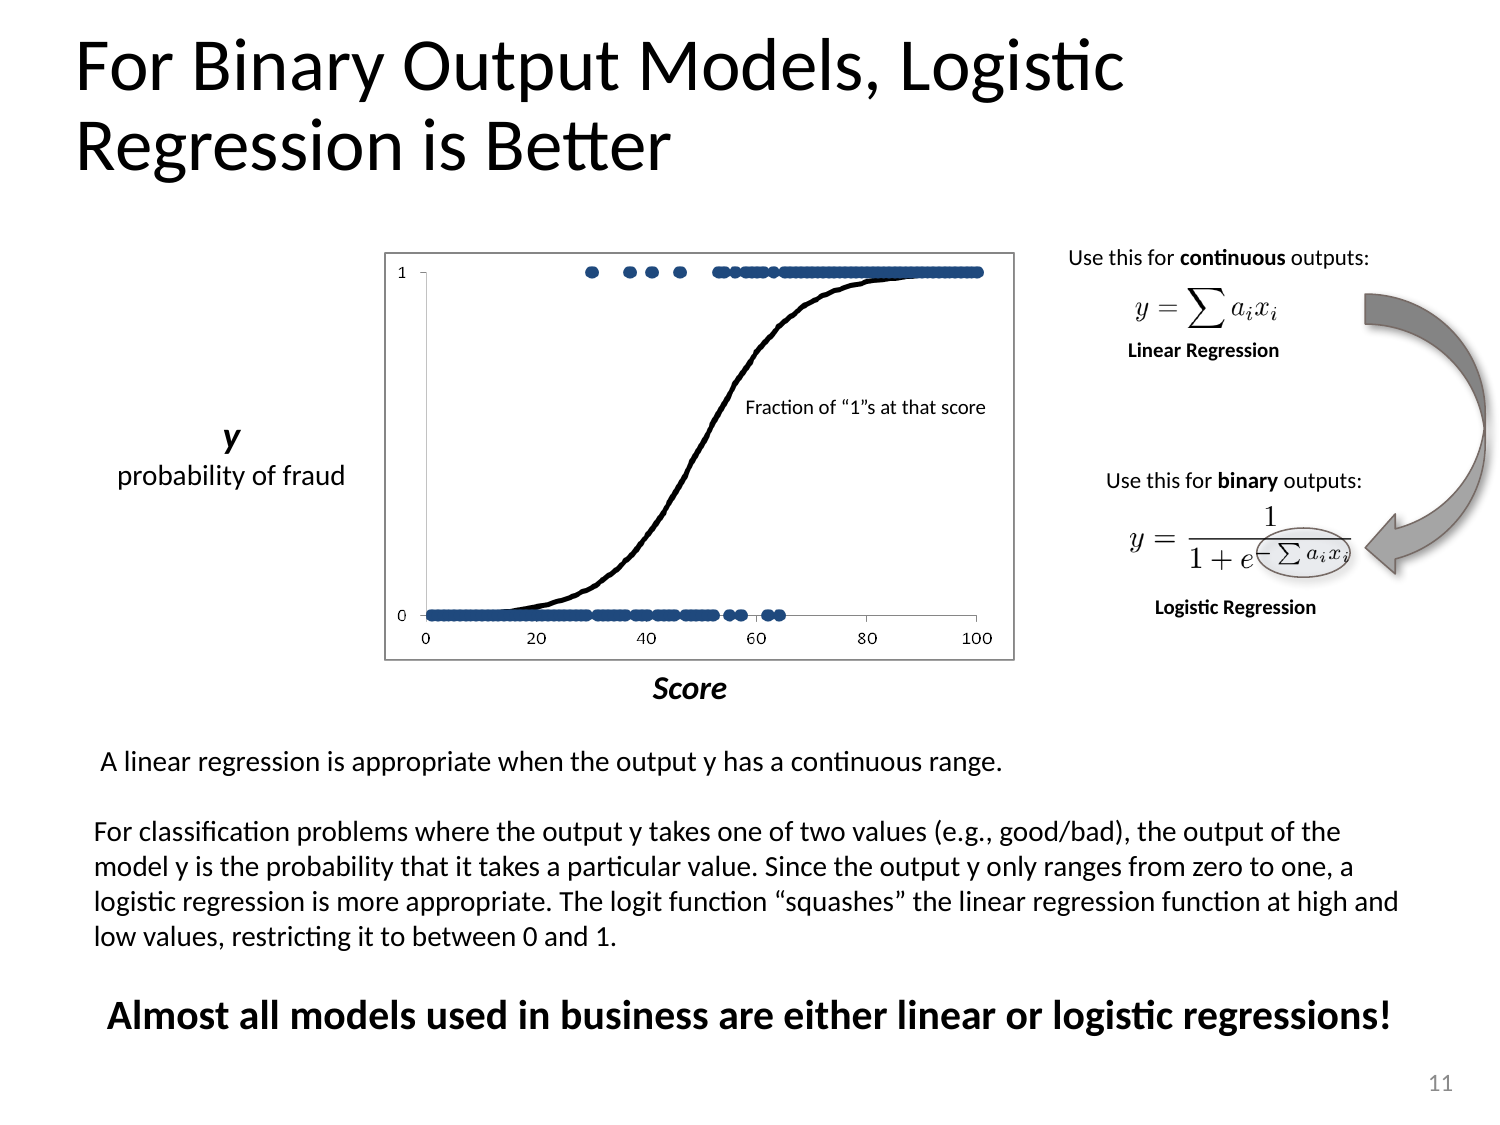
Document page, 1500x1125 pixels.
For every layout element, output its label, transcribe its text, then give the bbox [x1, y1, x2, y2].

text_box [1365, 294, 1486, 574]
text_box y probability of fraud [84, 410, 379, 491]
text_box Score [232, 666, 1156, 707]
picture [1130, 505, 1352, 570]
text_box Linear Regression [1127, 336, 1280, 362]
text_box A linear regression is appropriate when the output y has a continuous range. For classification problems where the output y takes one of two values (e.g., good/bad), the output of the model y is the probability that it takes a particular value. Since the output y only ranges from zero to one, a logistic regression is more appropriate. The logit function “squashes” the linear regression function at high and low values, restricting it to between 0 and 1. Almost all models used in business are either linear or logistic regressions! [93, 742, 1406, 1038]
title For Binary Output Models, Logistic Regression is Better [60, 80, 1440, 133]
slide_number 11 [1218, 1061, 1469, 1101]
picture [383, 251, 1015, 661]
text_box [1270, 570, 1337, 578]
text_box Logistic Regression [1154, 593, 1317, 619]
picture [1135, 287, 1277, 328]
text_box Use this for binary outputs: [1105, 465, 1363, 494]
text_box Use this for continuous outputs: [1068, 242, 1371, 271]
text_box area code [1366, 294, 1486, 427]
